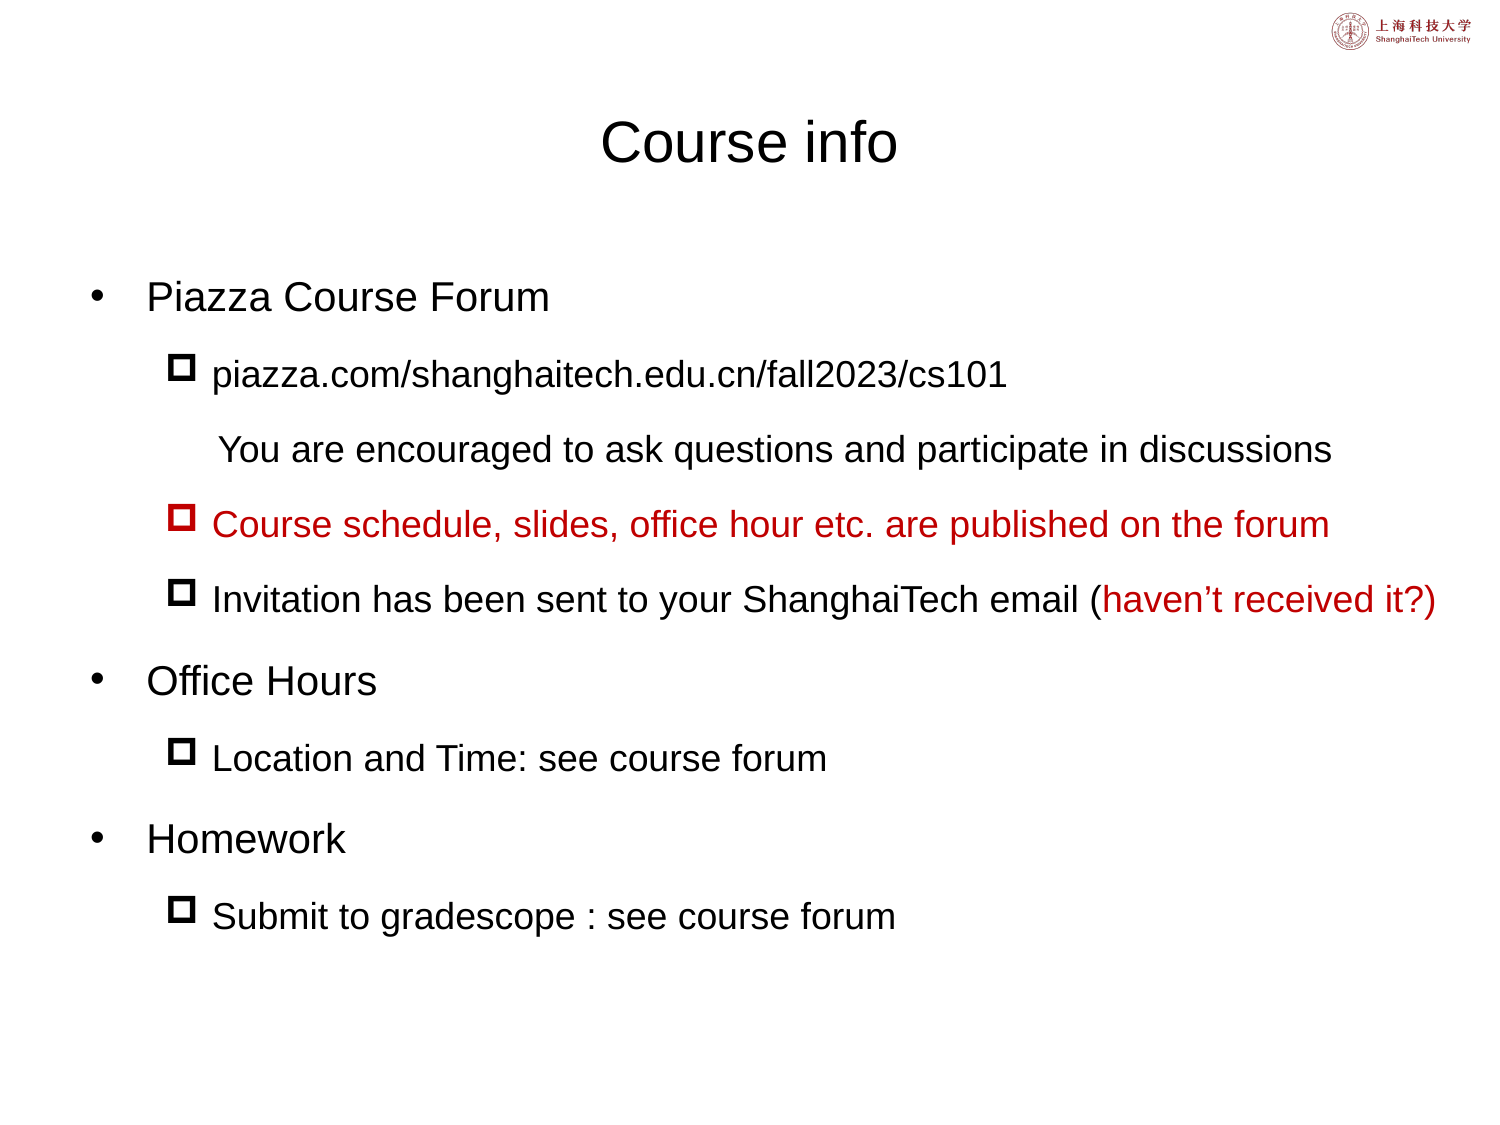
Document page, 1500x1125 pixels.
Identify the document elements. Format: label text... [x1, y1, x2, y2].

picture [1327, 0, 1478, 109]
list Piazza Course Forum piazza.com/shanghaitech.edu.cn/fall2023/cs101 You are encouraged to ask questions and participate in discussions Course schedule, slides, office hour etc. are published on the forum Invitation has been sent to your ShanghaiTech email (haven’t received it?) Office Hours Location and Time: see course forum Homework Submit to gradescope : see course forum [74, 237, 1471, 981]
title Course info [74, 44, 1426, 233]
